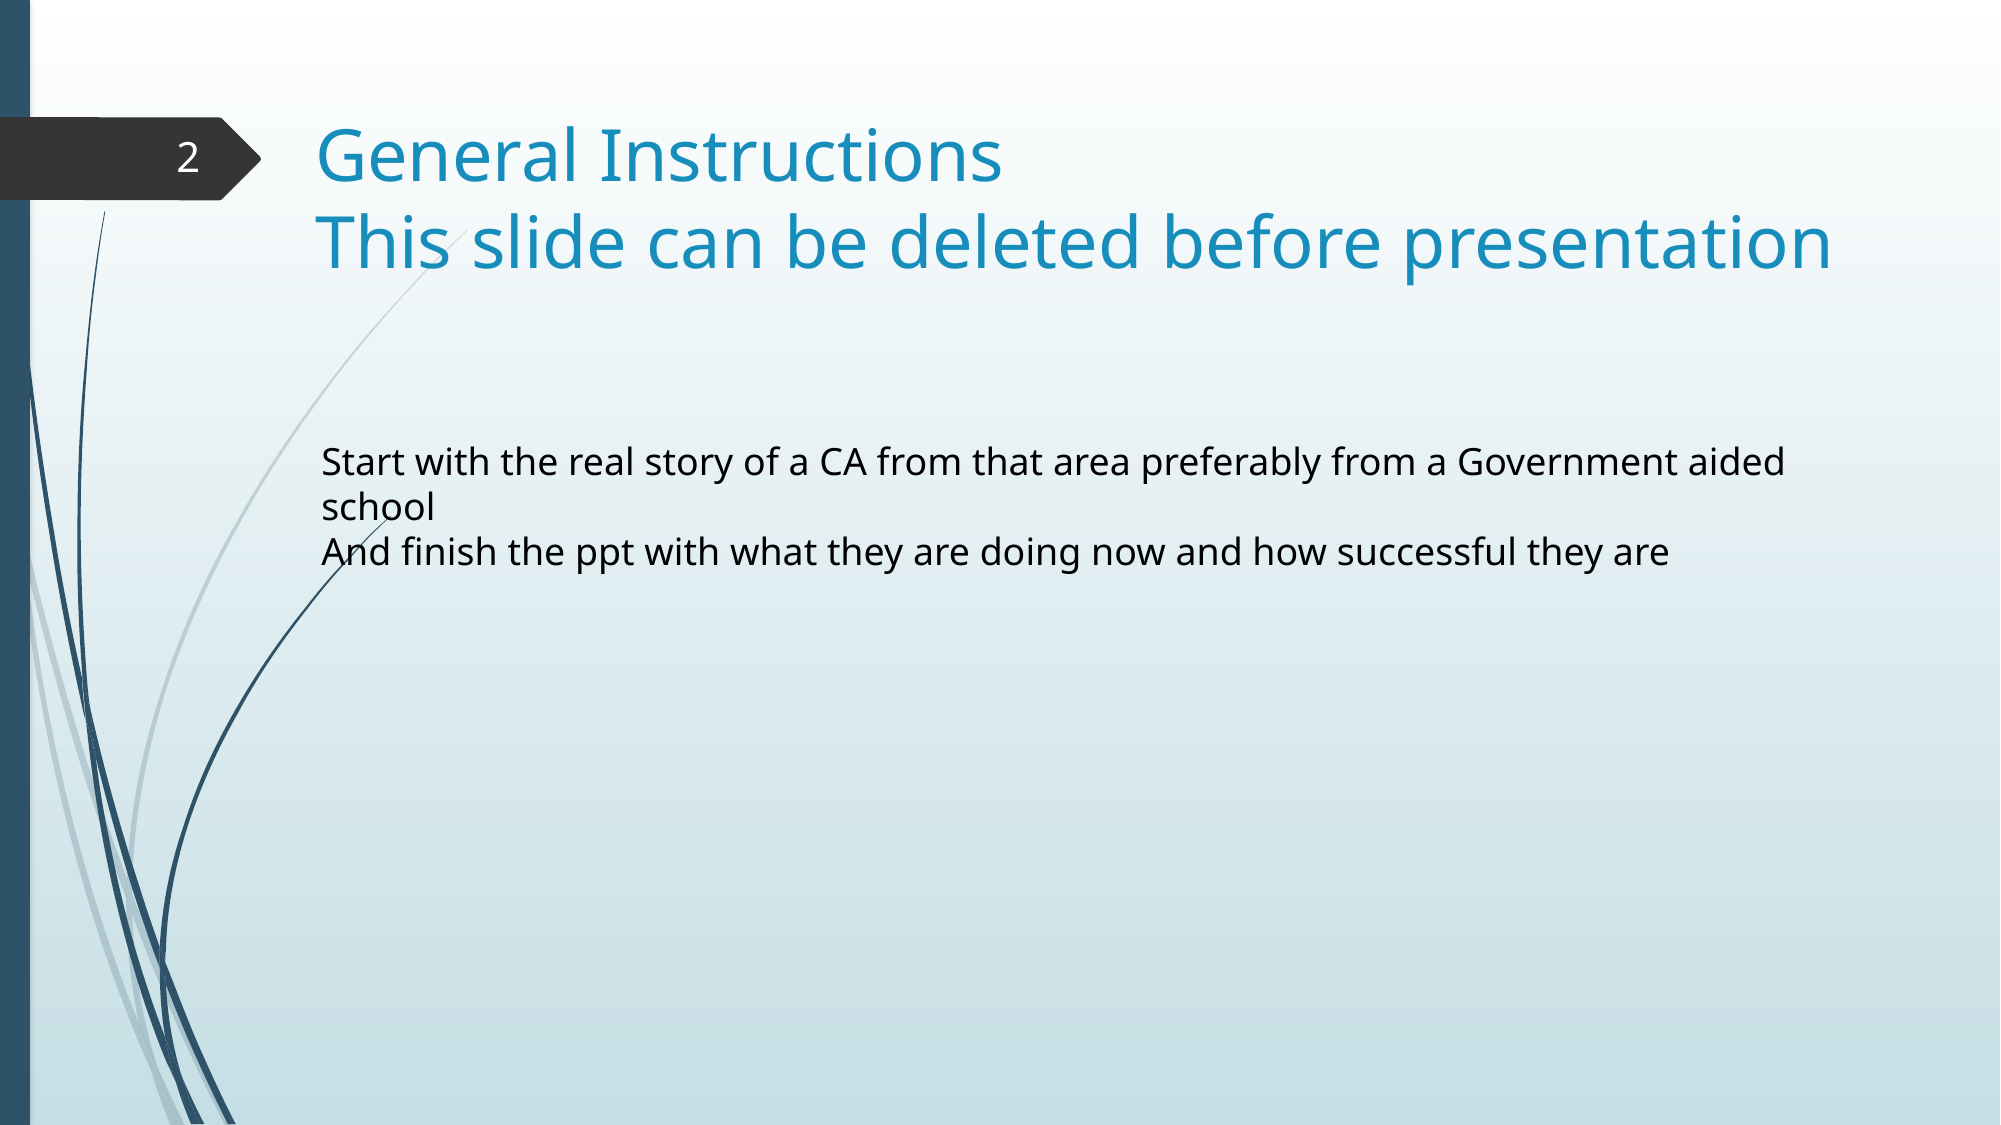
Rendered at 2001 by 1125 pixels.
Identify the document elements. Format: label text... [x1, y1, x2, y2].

title General Instructions This slide can be deleted before presentation [300, 102, 1888, 313]
slide_number 2 [87, 129, 216, 190]
text_box Start with the real story of a CA from that area preferably from a Government aided school And finish the ppt with what they are doing now and how successful they are [306, 430, 1894, 581]
